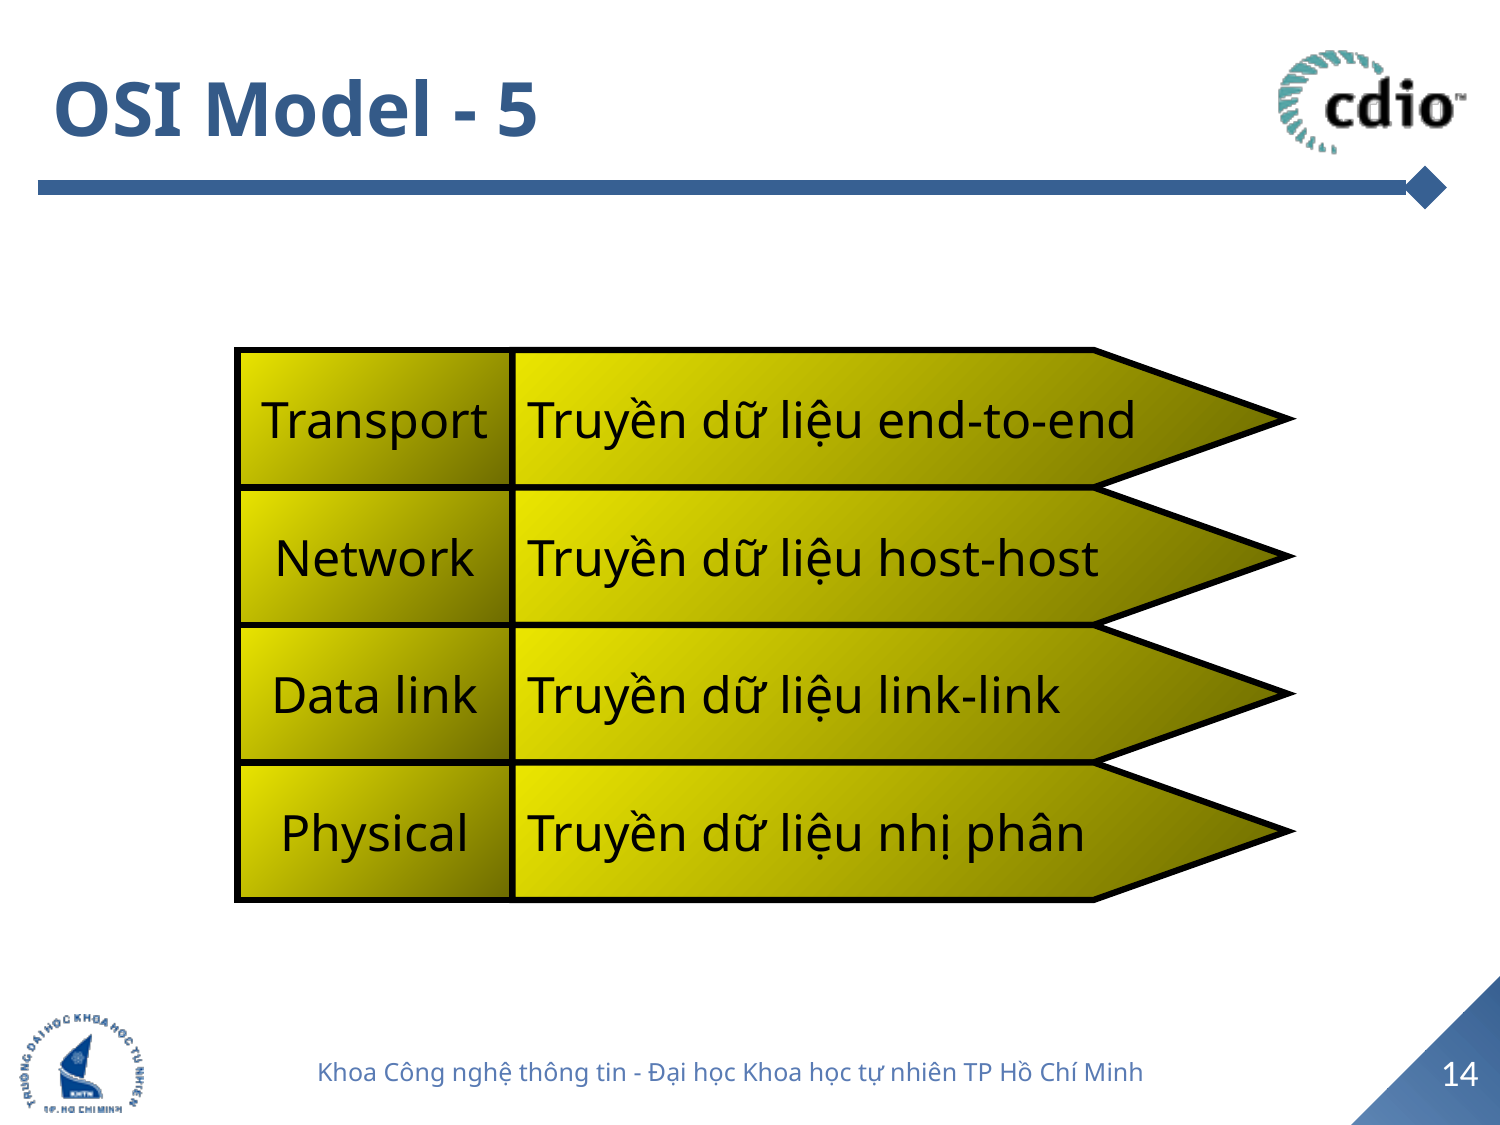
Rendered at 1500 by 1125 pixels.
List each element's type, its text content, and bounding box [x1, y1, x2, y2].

text_box Physical [237, 762, 512, 900]
footer Khoa Công nghệ thông tin - Đại học Khoa học tự nhiên TP Hồ Chí Minh [187, 1043, 1275, 1104]
text_box Truyền dữ liệu host-host [512, 487, 1288, 625]
title OSI Model - 5 [37, 12, 1473, 200]
picture [18, 1014, 144, 1113]
slide_number 14 [1419, 1041, 1500, 1102]
text_box Transport [237, 349, 512, 487]
text_box Truyền dữ liệu nhị phân [512, 762, 1288, 900]
text_box Truyền dữ liệu link-link [512, 624, 1288, 762]
text_box Data link [237, 624, 512, 762]
text_box Network [237, 487, 512, 624]
text_box Truyền dữ liệu end-to-end [512, 349, 1288, 487]
